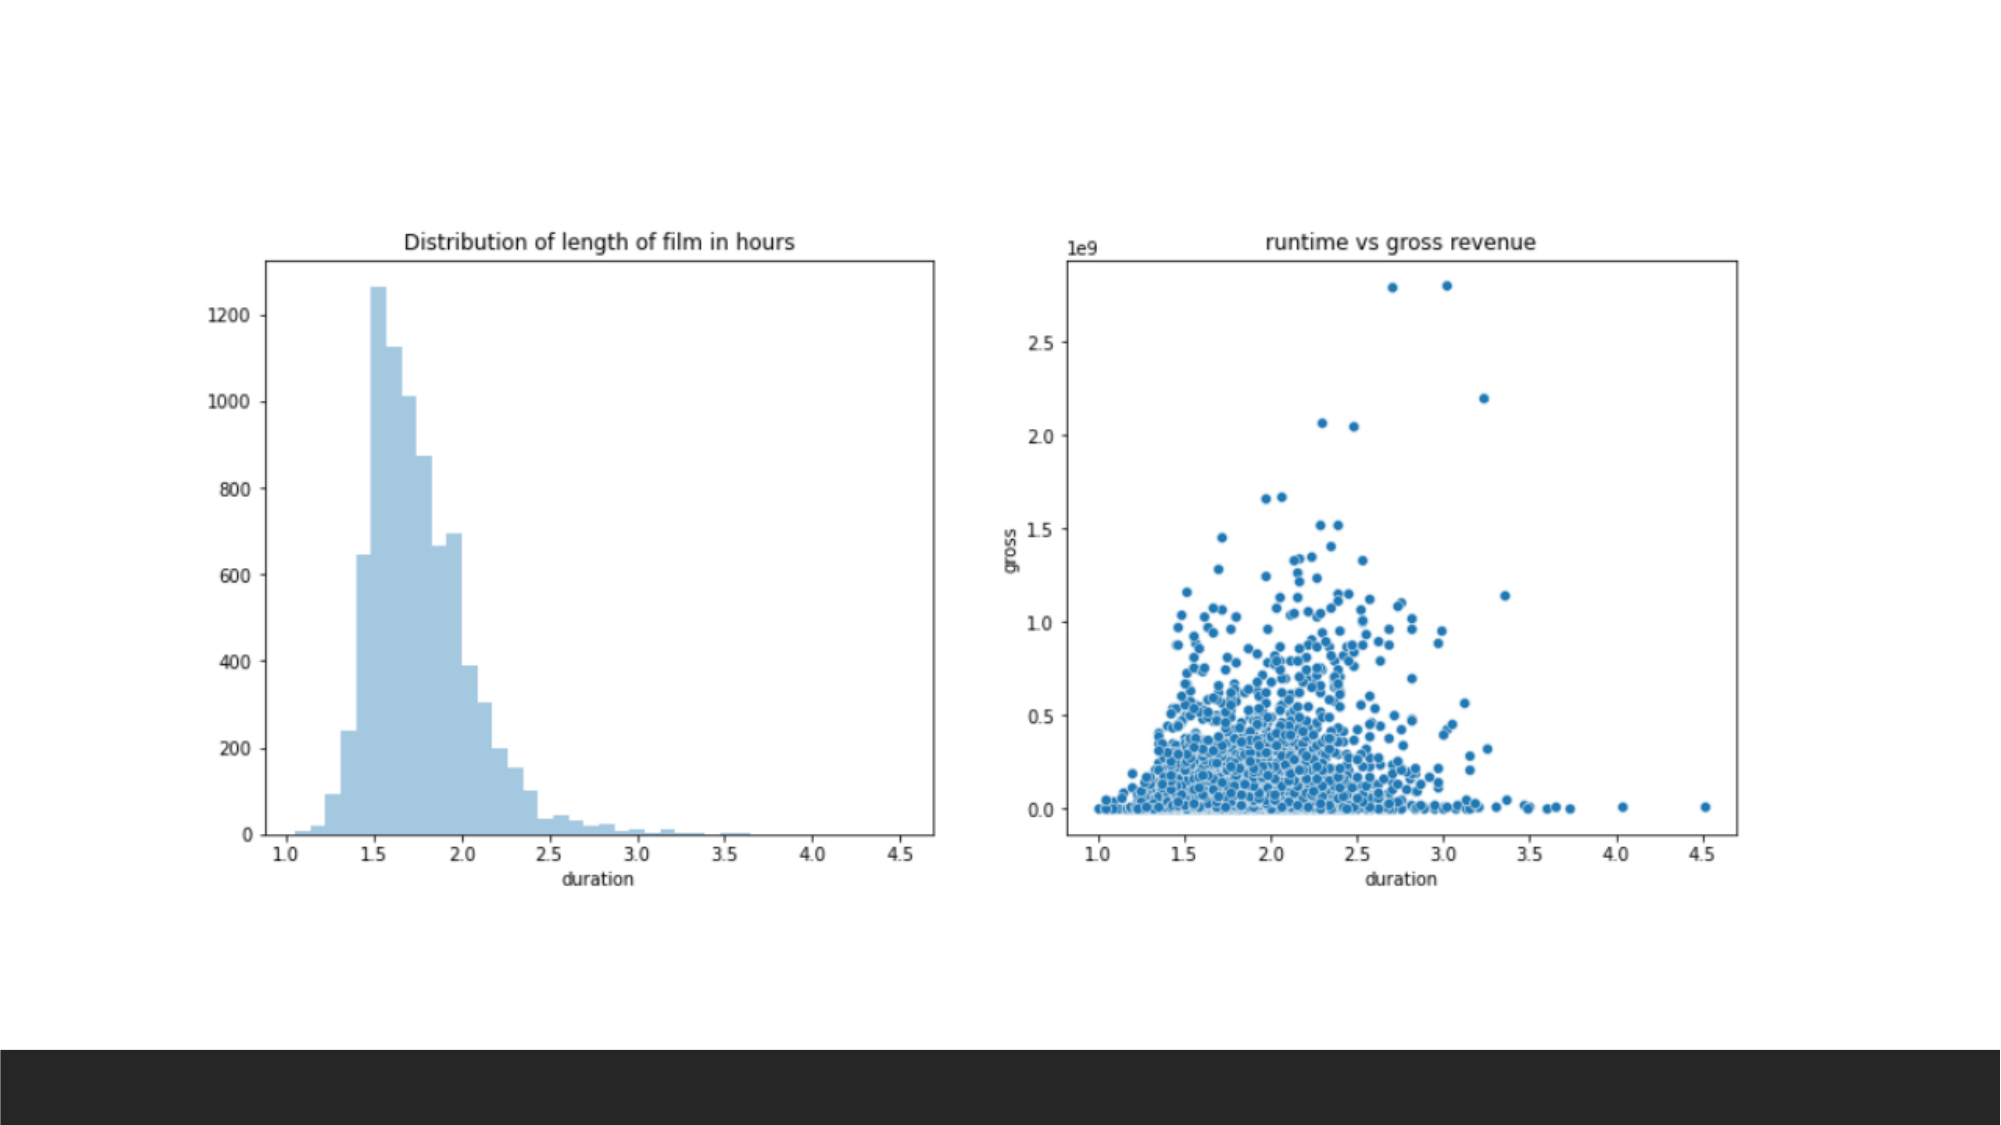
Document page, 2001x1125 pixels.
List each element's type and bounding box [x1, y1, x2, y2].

picture [169, 216, 1831, 909]
